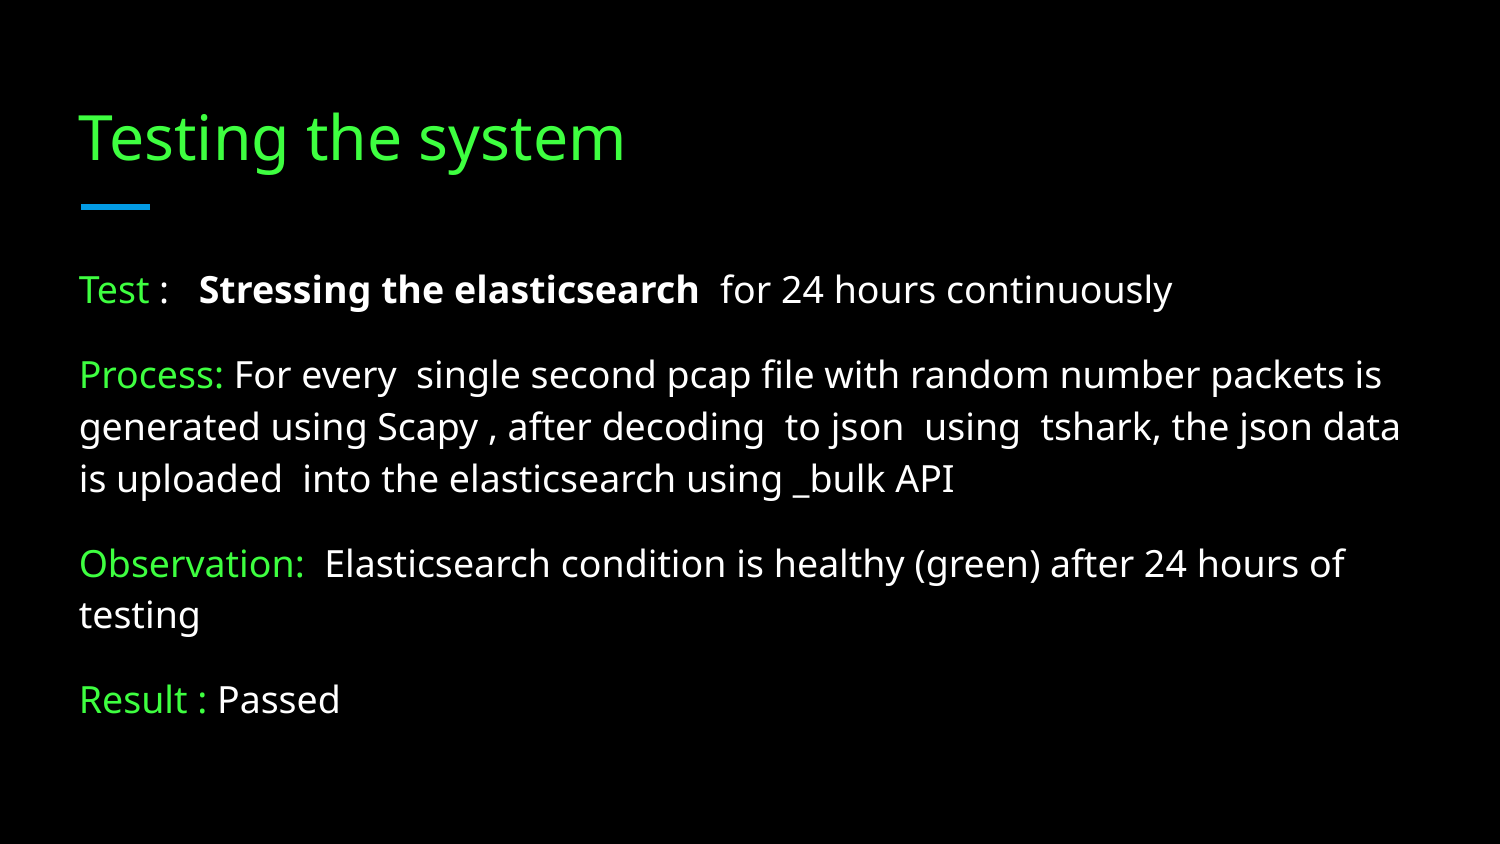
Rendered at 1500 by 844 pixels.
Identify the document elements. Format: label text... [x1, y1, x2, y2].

title Testing the system [63, 75, 1437, 188]
list Test : Stressing the elasticsearch for 24 hours continuously Process: For every single second pcap file with random number packets is generated using Scapy , after decoding to json using tshark, the json data is uploaded into the elasticsearch using _bulk API Observation: Elasticsearch condition is healthy (green) after 24 hours of testing Result : Passed [63, 244, 1437, 750]
